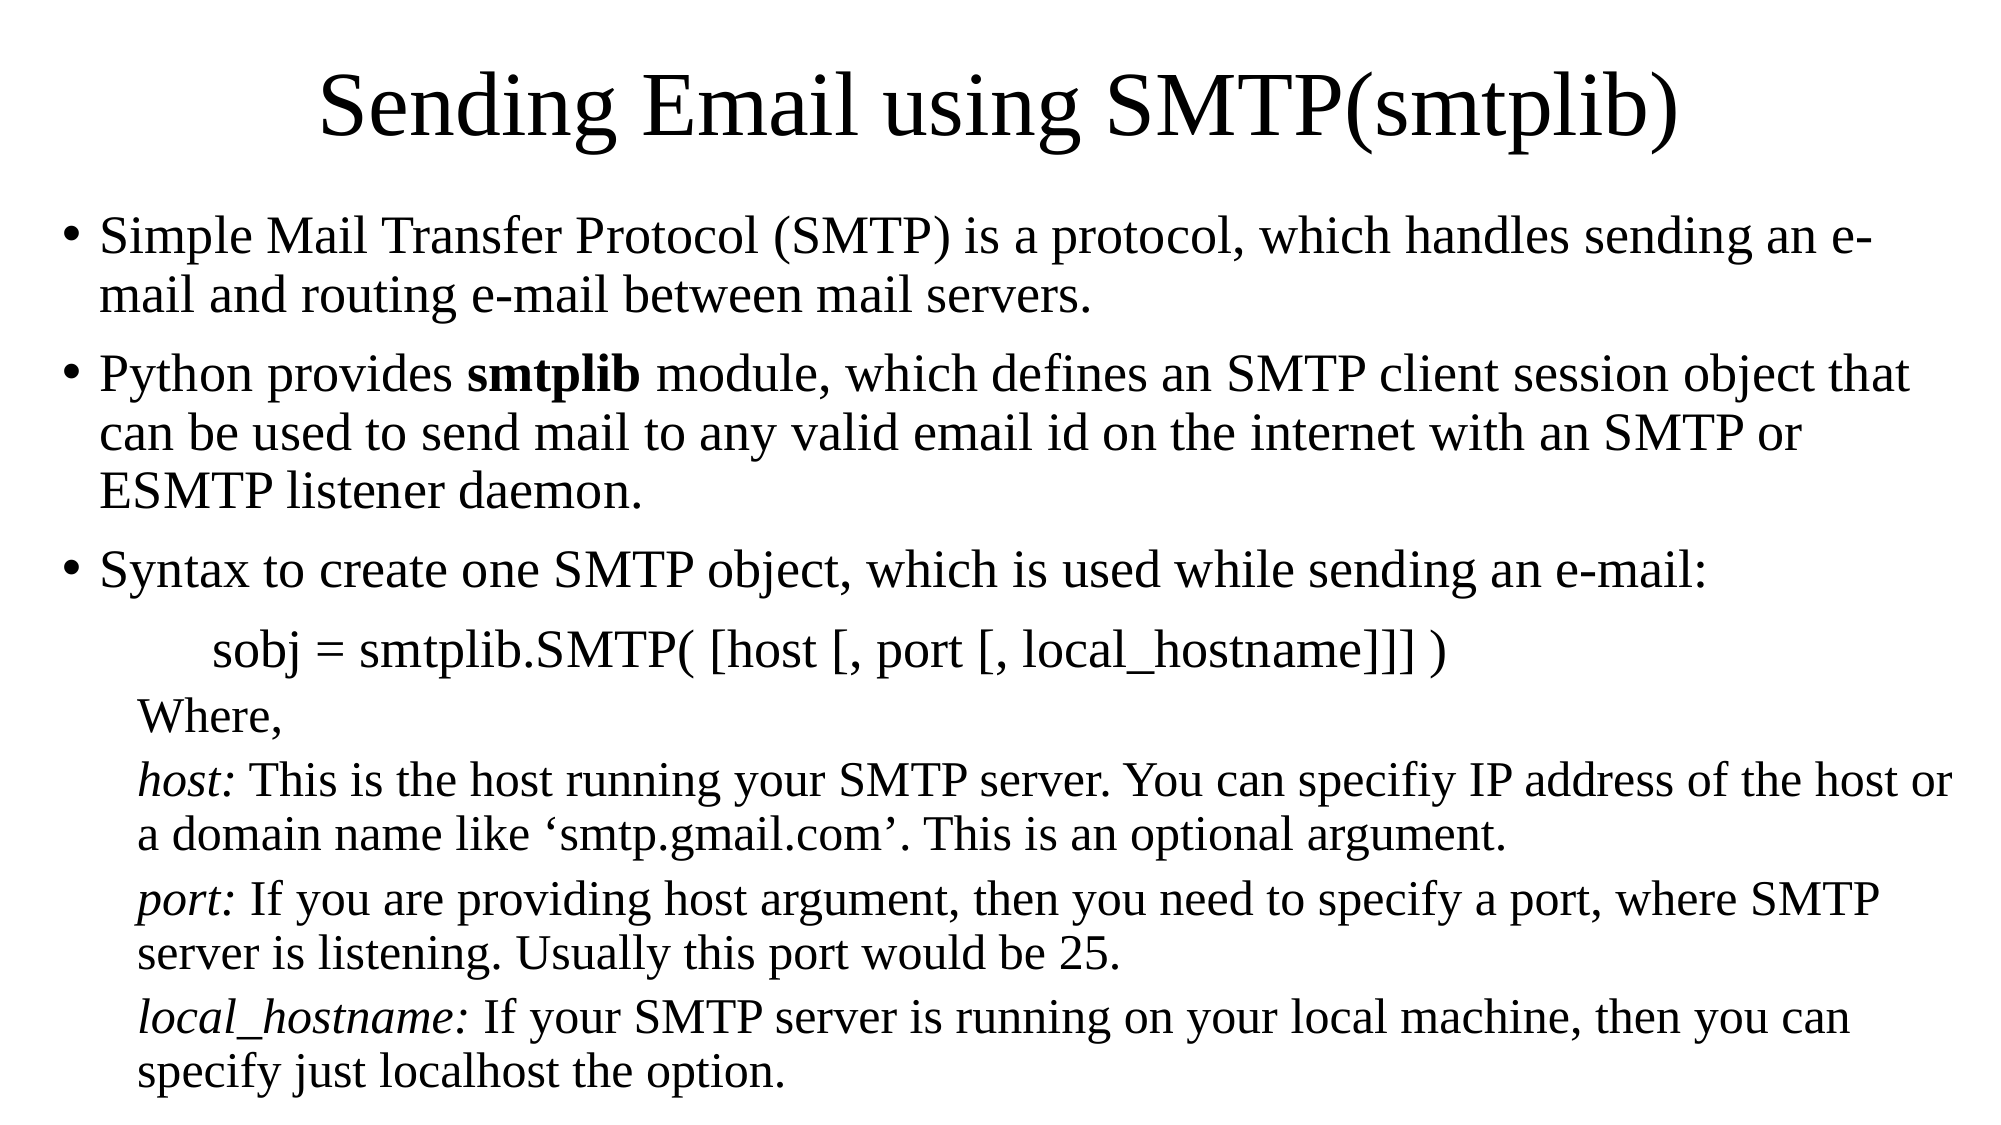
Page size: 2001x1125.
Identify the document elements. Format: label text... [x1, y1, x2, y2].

list Simple Mail Transfer Protocol (SMTP) is a protocol, which handles sending an e-mail and routing e-mail between mail servers. Python provides smtplib module, which defines an SMTP client session object that can be used to send mail to any valid email id on the internet with an SMTP or ESMTP listener daemon. Syntax to create one SMTP object, which is used while sending an e-mail: sobj = smtplib.SMTP( [host [, port [, local_hostname]]] ) Where, host: This is the host running your SMTP server. You can specifiy IP address of the host or a domain name like ‘smtp.gmail.com’. This is an optional argument. port: If you are providing host argument, then you need to specify a port, where SMTP server is listening. Usually this port would be 25. local_hostname: If your SMTP server is running on your local machine, then you can specify just localhost the option. [47, 199, 1980, 1122]
title Sending Email using SMTP(smtplib) [137, 30, 1863, 182]
